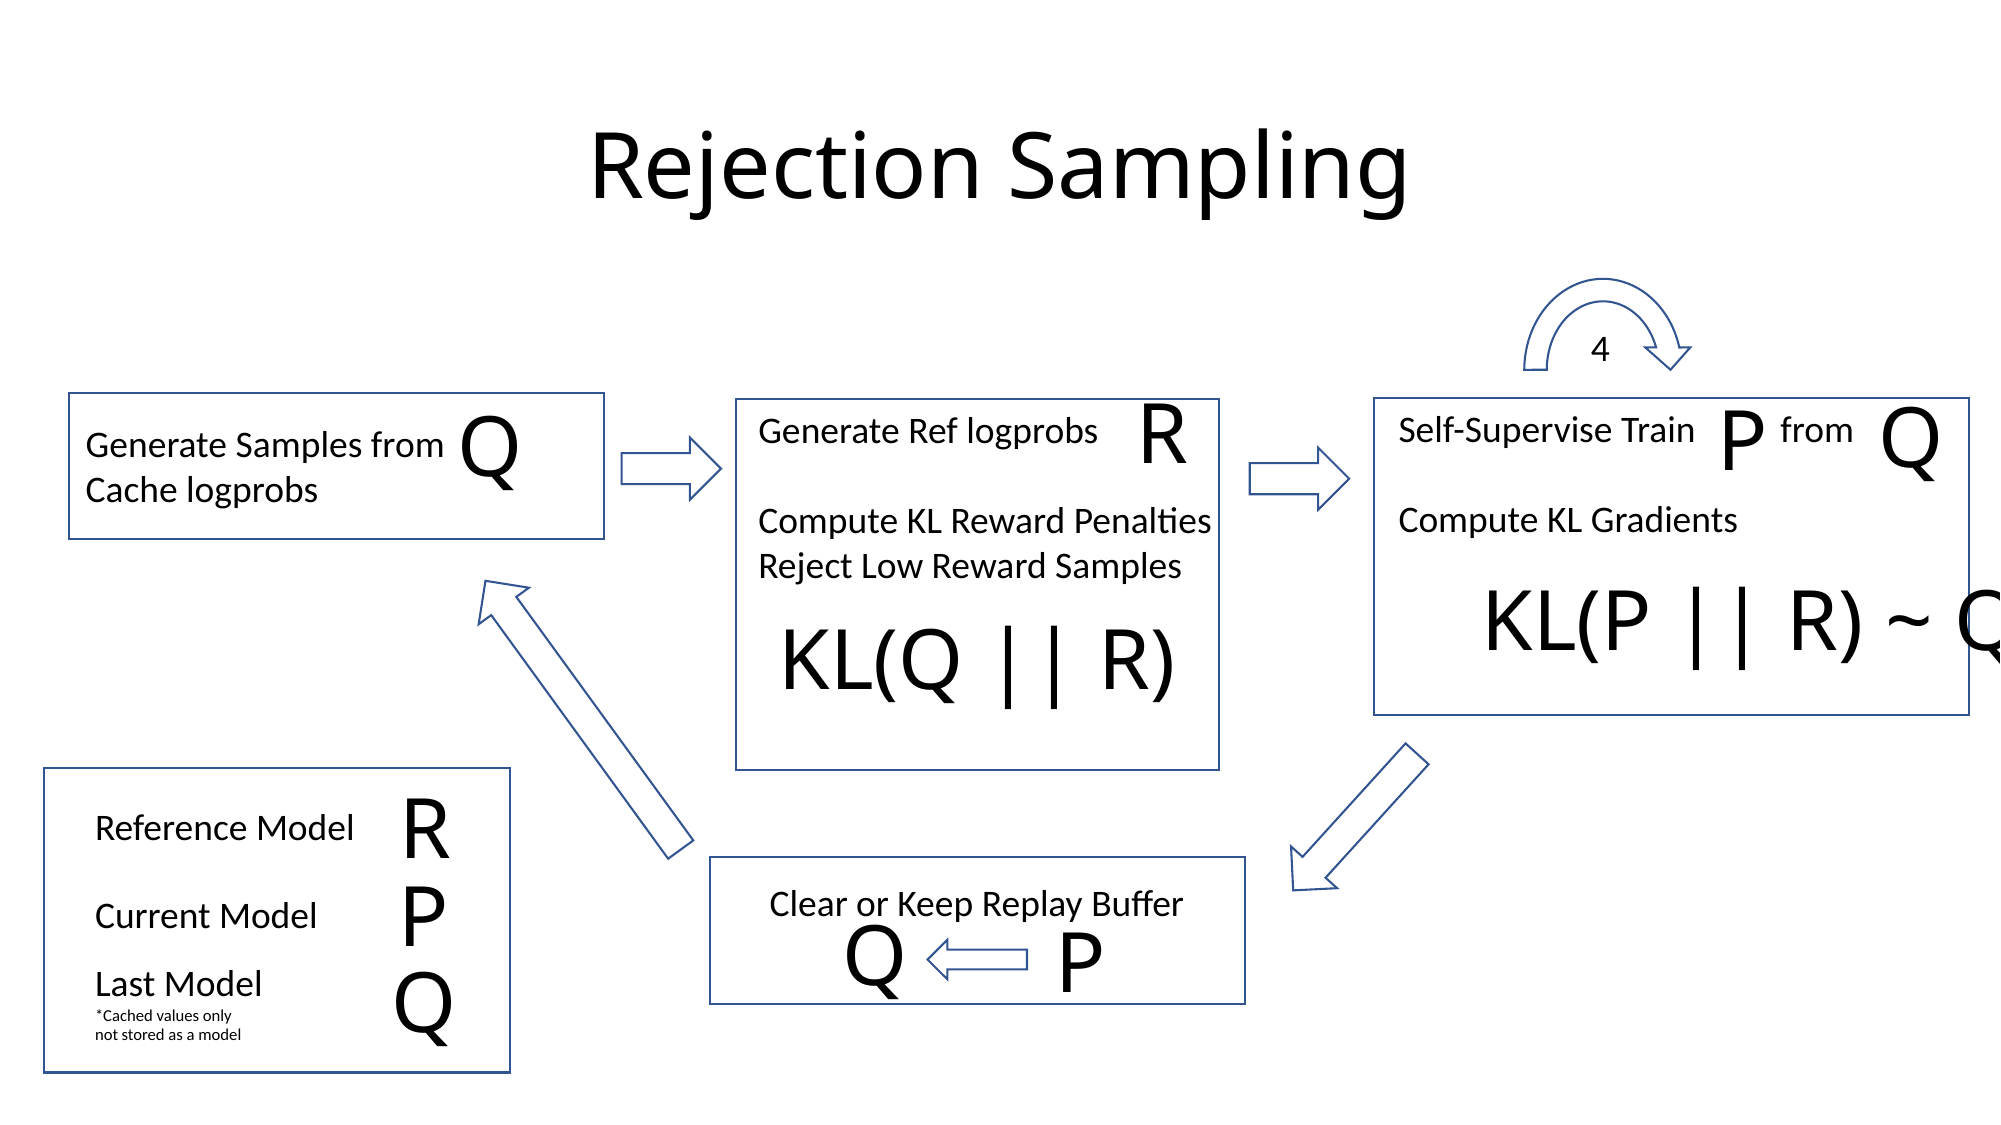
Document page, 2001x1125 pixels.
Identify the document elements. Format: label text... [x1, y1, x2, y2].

text_box [620, 435, 723, 503]
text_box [69, 385, 605, 540]
text_box [477, 579, 695, 861]
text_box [1374, 376, 2000, 716]
title Rejection Sampling [137, 59, 1863, 278]
text_box [1289, 741, 1431, 892]
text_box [709, 857, 1245, 1018]
text_box [1523, 277, 1693, 372]
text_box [43, 767, 511, 1073]
text_box [1248, 445, 1351, 513]
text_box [735, 372, 1231, 771]
text_box 4 [1576, 316, 1625, 376]
